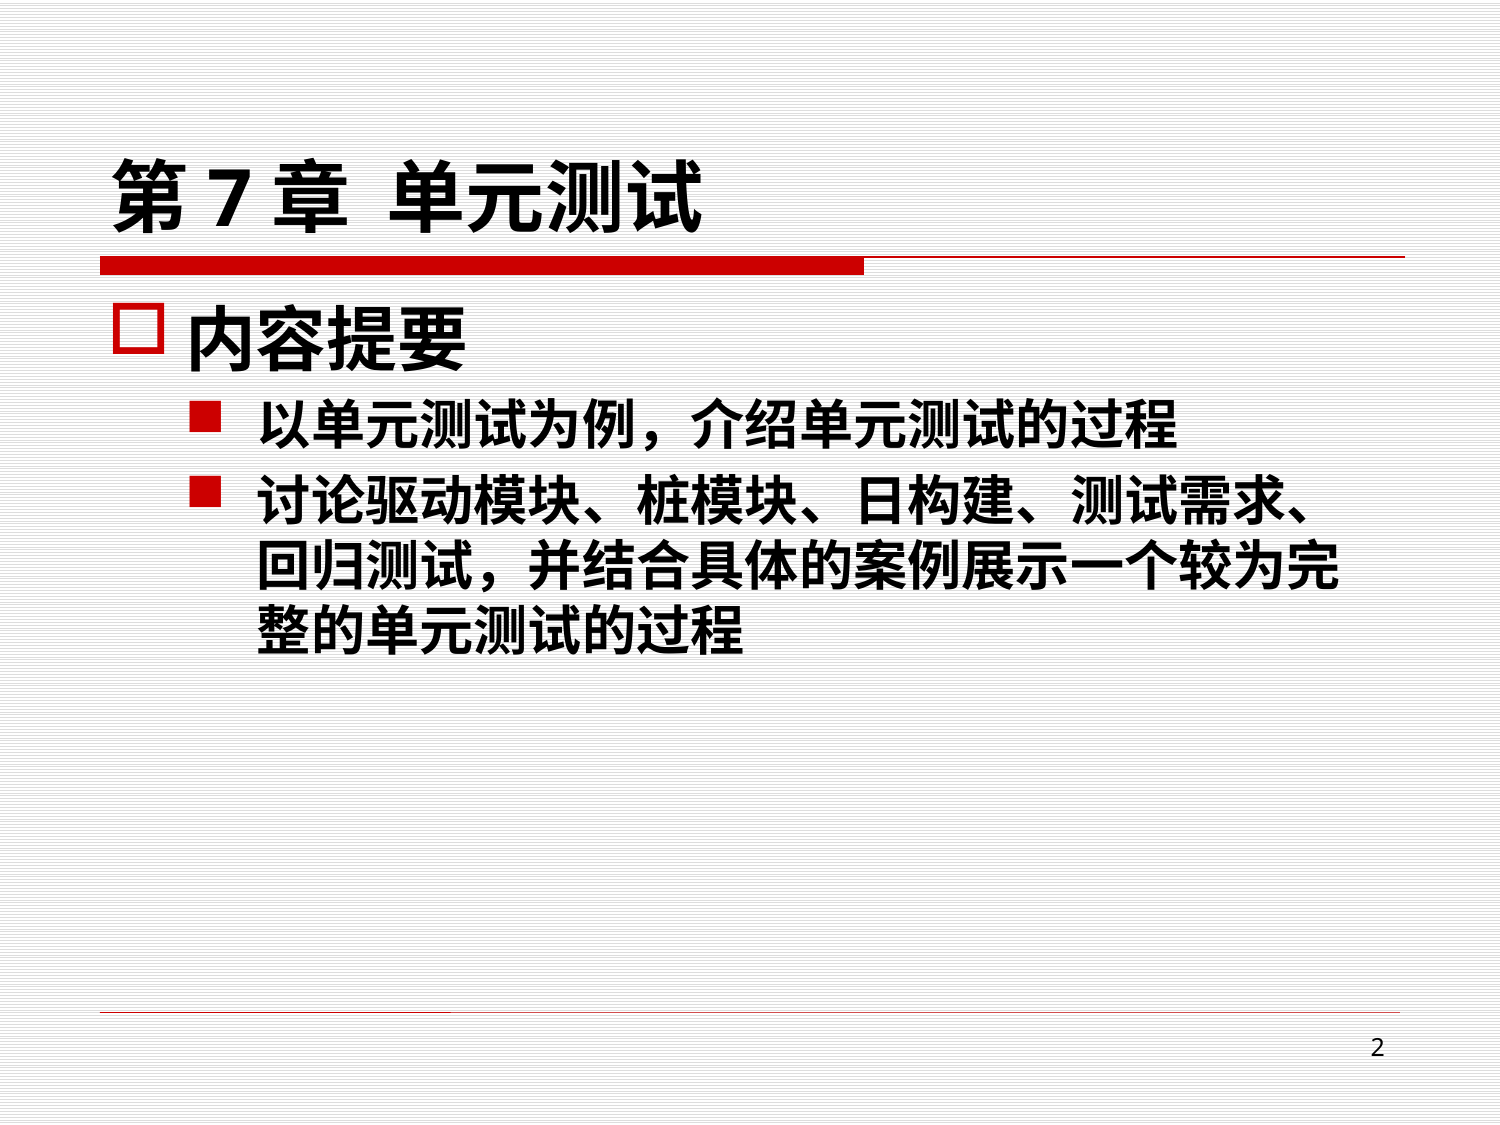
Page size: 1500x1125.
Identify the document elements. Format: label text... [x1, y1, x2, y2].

list 内容提要 以单元测试为例，介绍单元测试的过程 讨论驱动模块、桩模块、日构建、测试需求、回归测试，并结合具体的案例展示一个较为完整的单元测试的过程 [92, 287, 1406, 988]
title 第7章 单元测试 [94, 50, 1407, 250]
slide_number 2 [1074, 1024, 1401, 1103]
